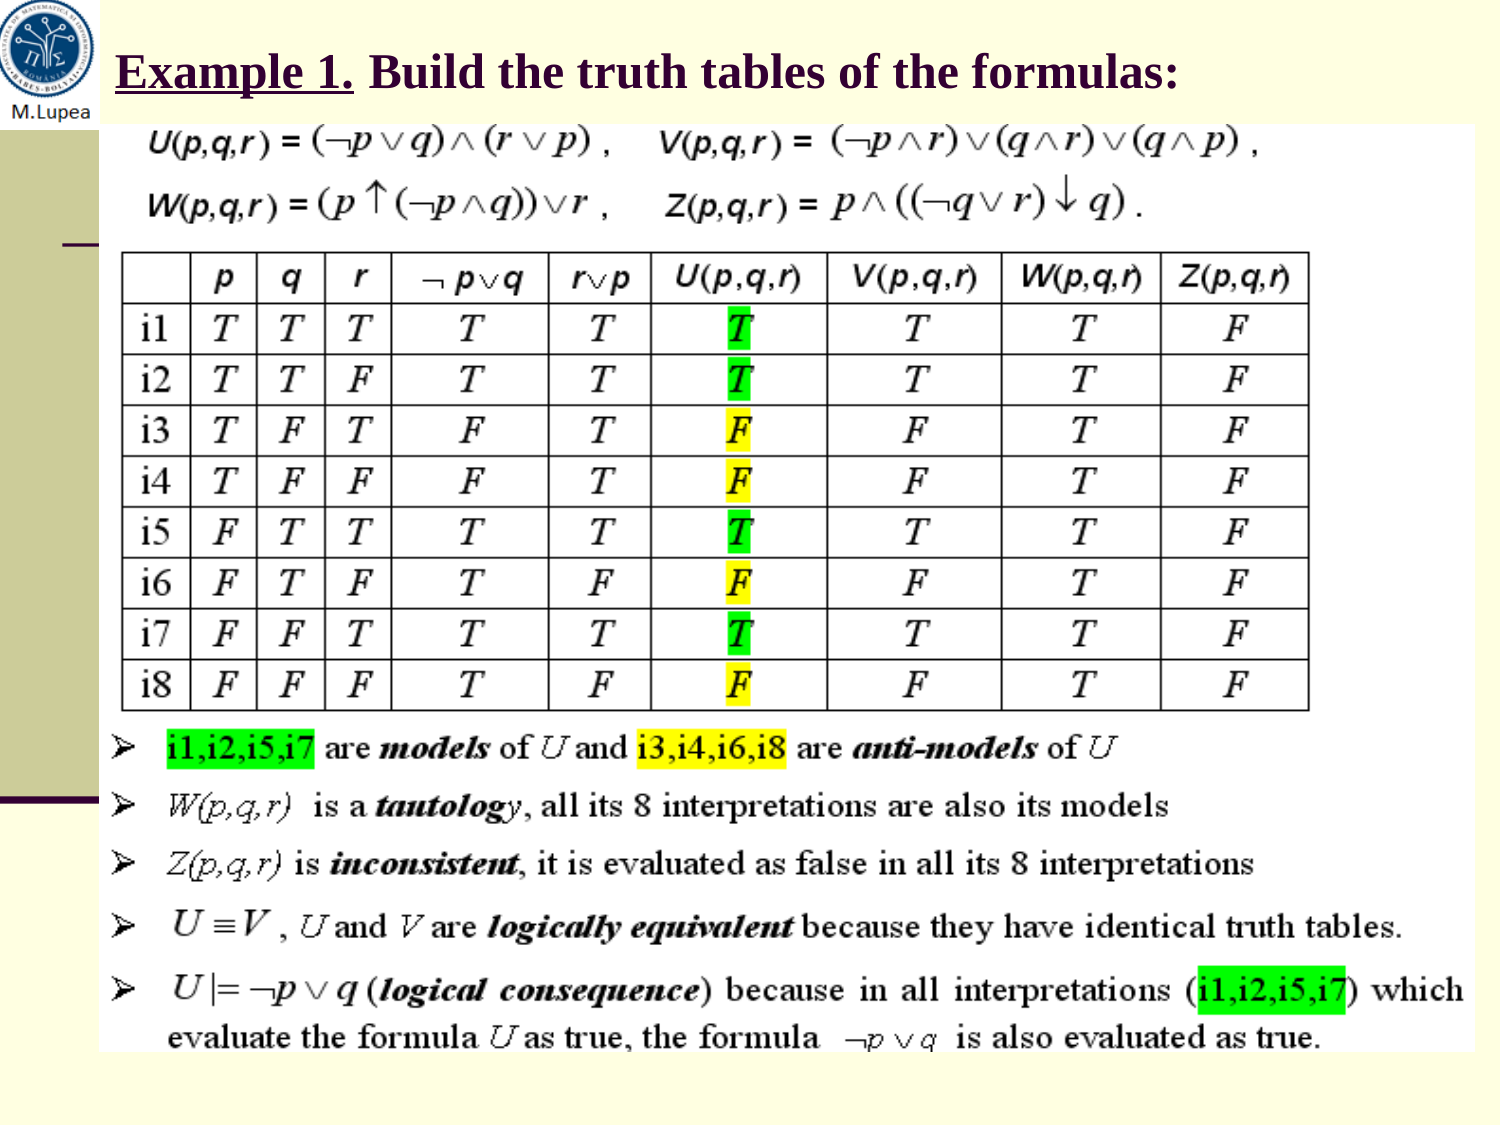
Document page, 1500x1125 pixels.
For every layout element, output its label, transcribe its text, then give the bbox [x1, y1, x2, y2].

picture [0, 0, 1475, 1052]
title Example 1. Build the truth tables of the formulas: [100, 0, 1425, 124]
